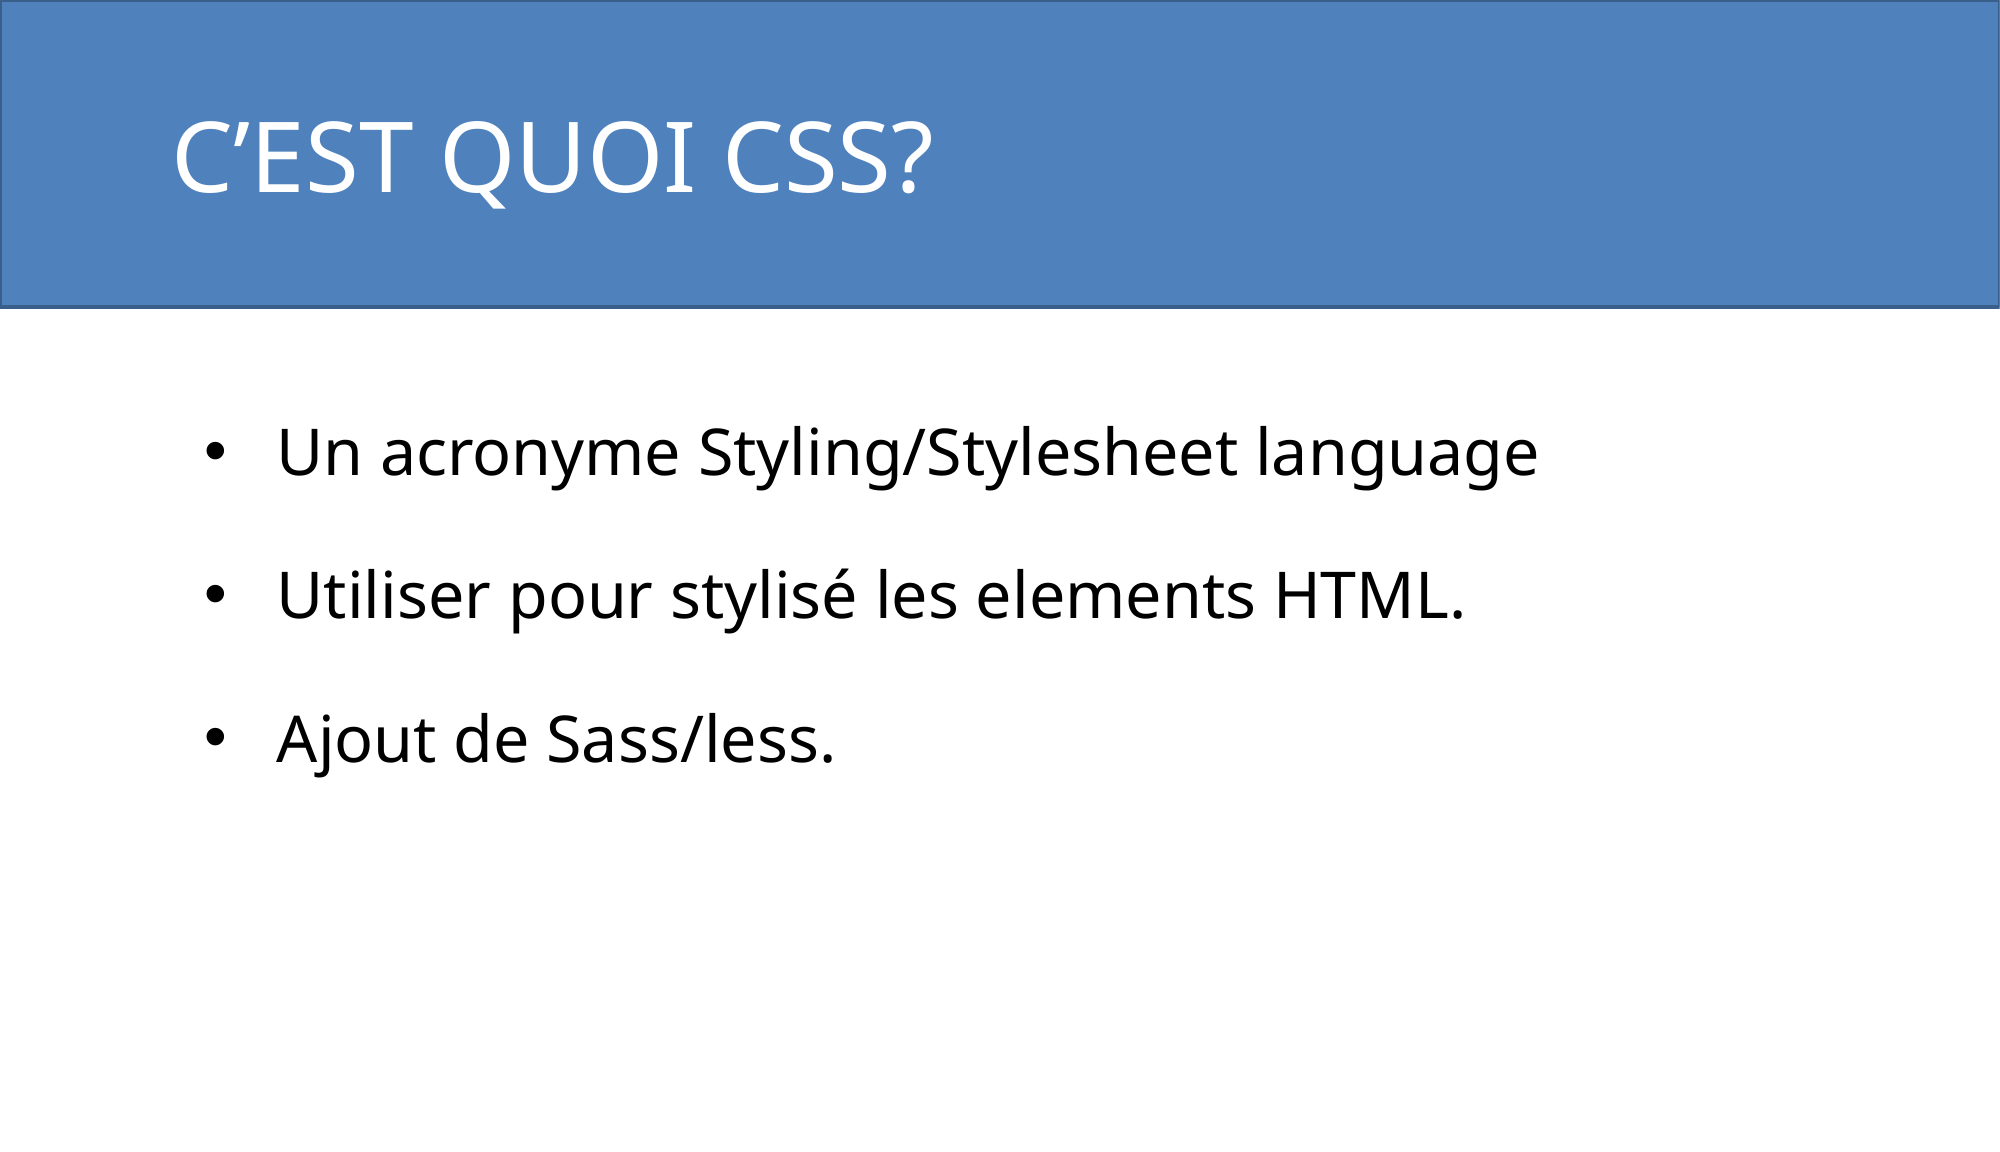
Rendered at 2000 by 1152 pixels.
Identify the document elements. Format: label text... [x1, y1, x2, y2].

text_box Un acronyme Styling/Stylesheet language Utiliser pour stylisé les elements HTML. Ajout de Sass/less. [184, 362, 1867, 785]
text_box C’EST QUOI CSS? [0, 0, 2000, 309]
